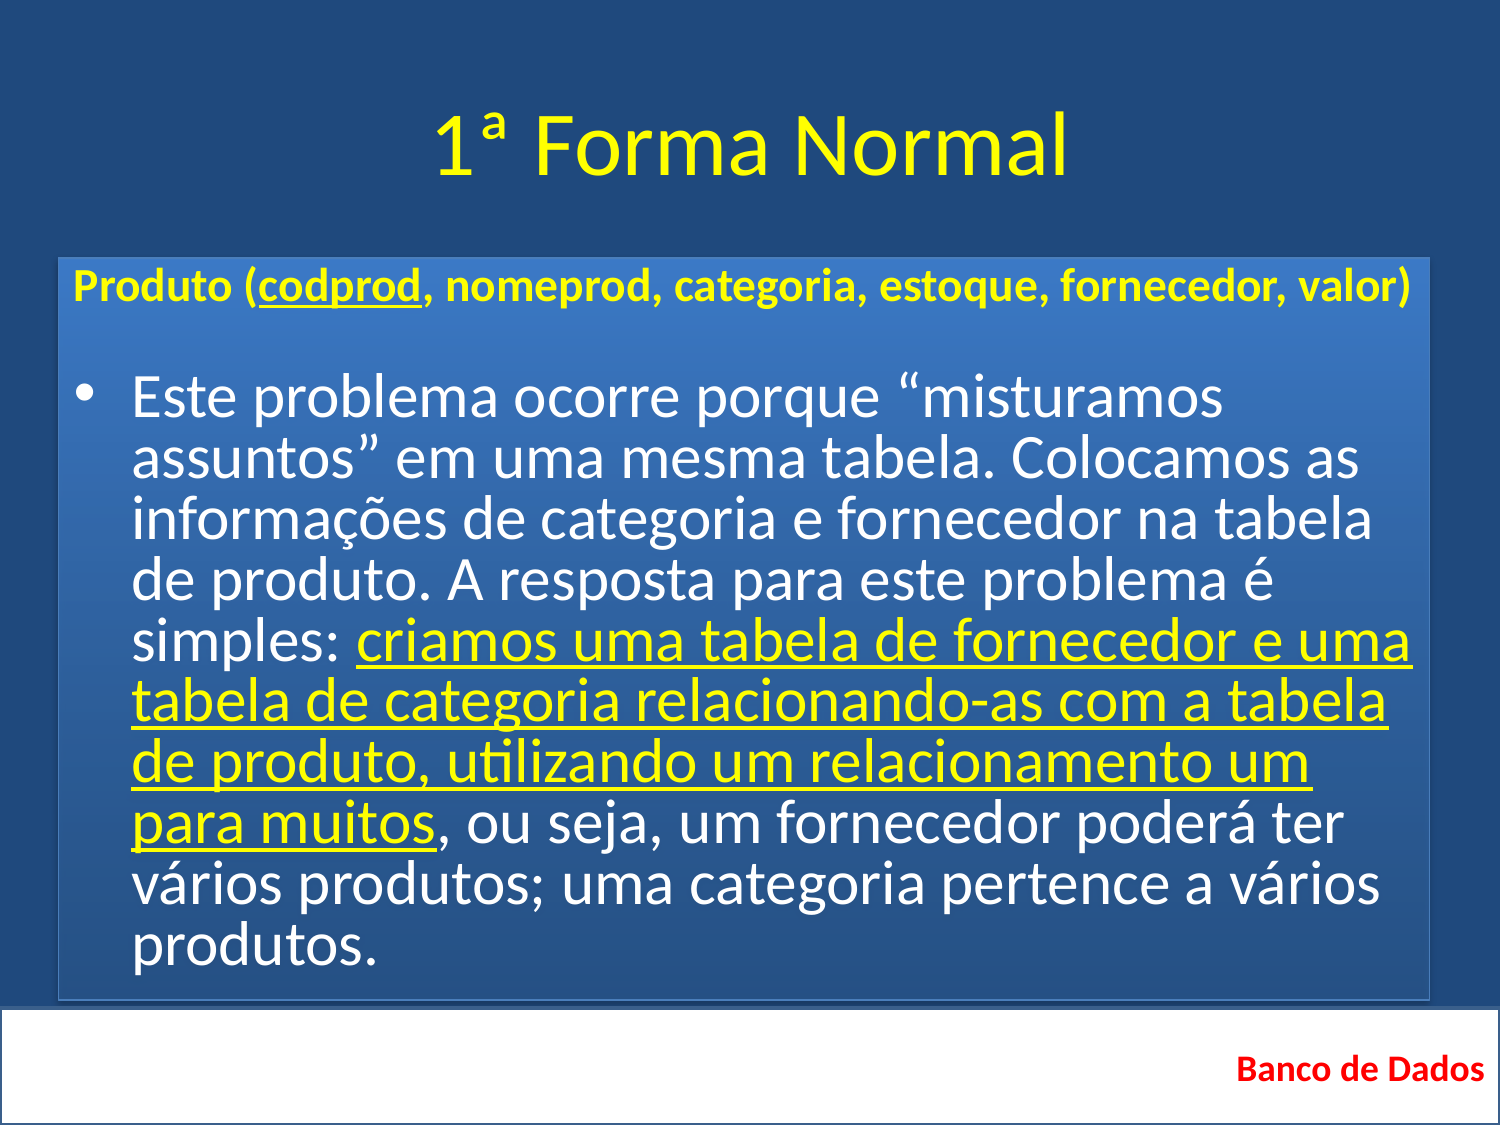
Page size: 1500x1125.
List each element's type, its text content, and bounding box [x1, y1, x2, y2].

list Produto (codprod, nomeprod, categoria, estoque, fornecedor, valor) Este problema ocorre porque “misturamos assuntos” em uma mesma tabela. Colocamos as informações de categoria e fornecedor na tabela de produto. A resposta para este problema é simples: criamos uma tabela de fornecedor e uma tabela de categoria relacionando-as com a tabela de produto, utilizando um relacionamento um para muitos, ou seja, um fornecedor poderá ter vários produtos; uma categoria pertence a vários produtos. [58, 257, 1430, 1001]
text_box Banco de Dados [0, 1006, 1500, 1125]
title 1ª Forma Normal [75, 45, 1425, 233]
